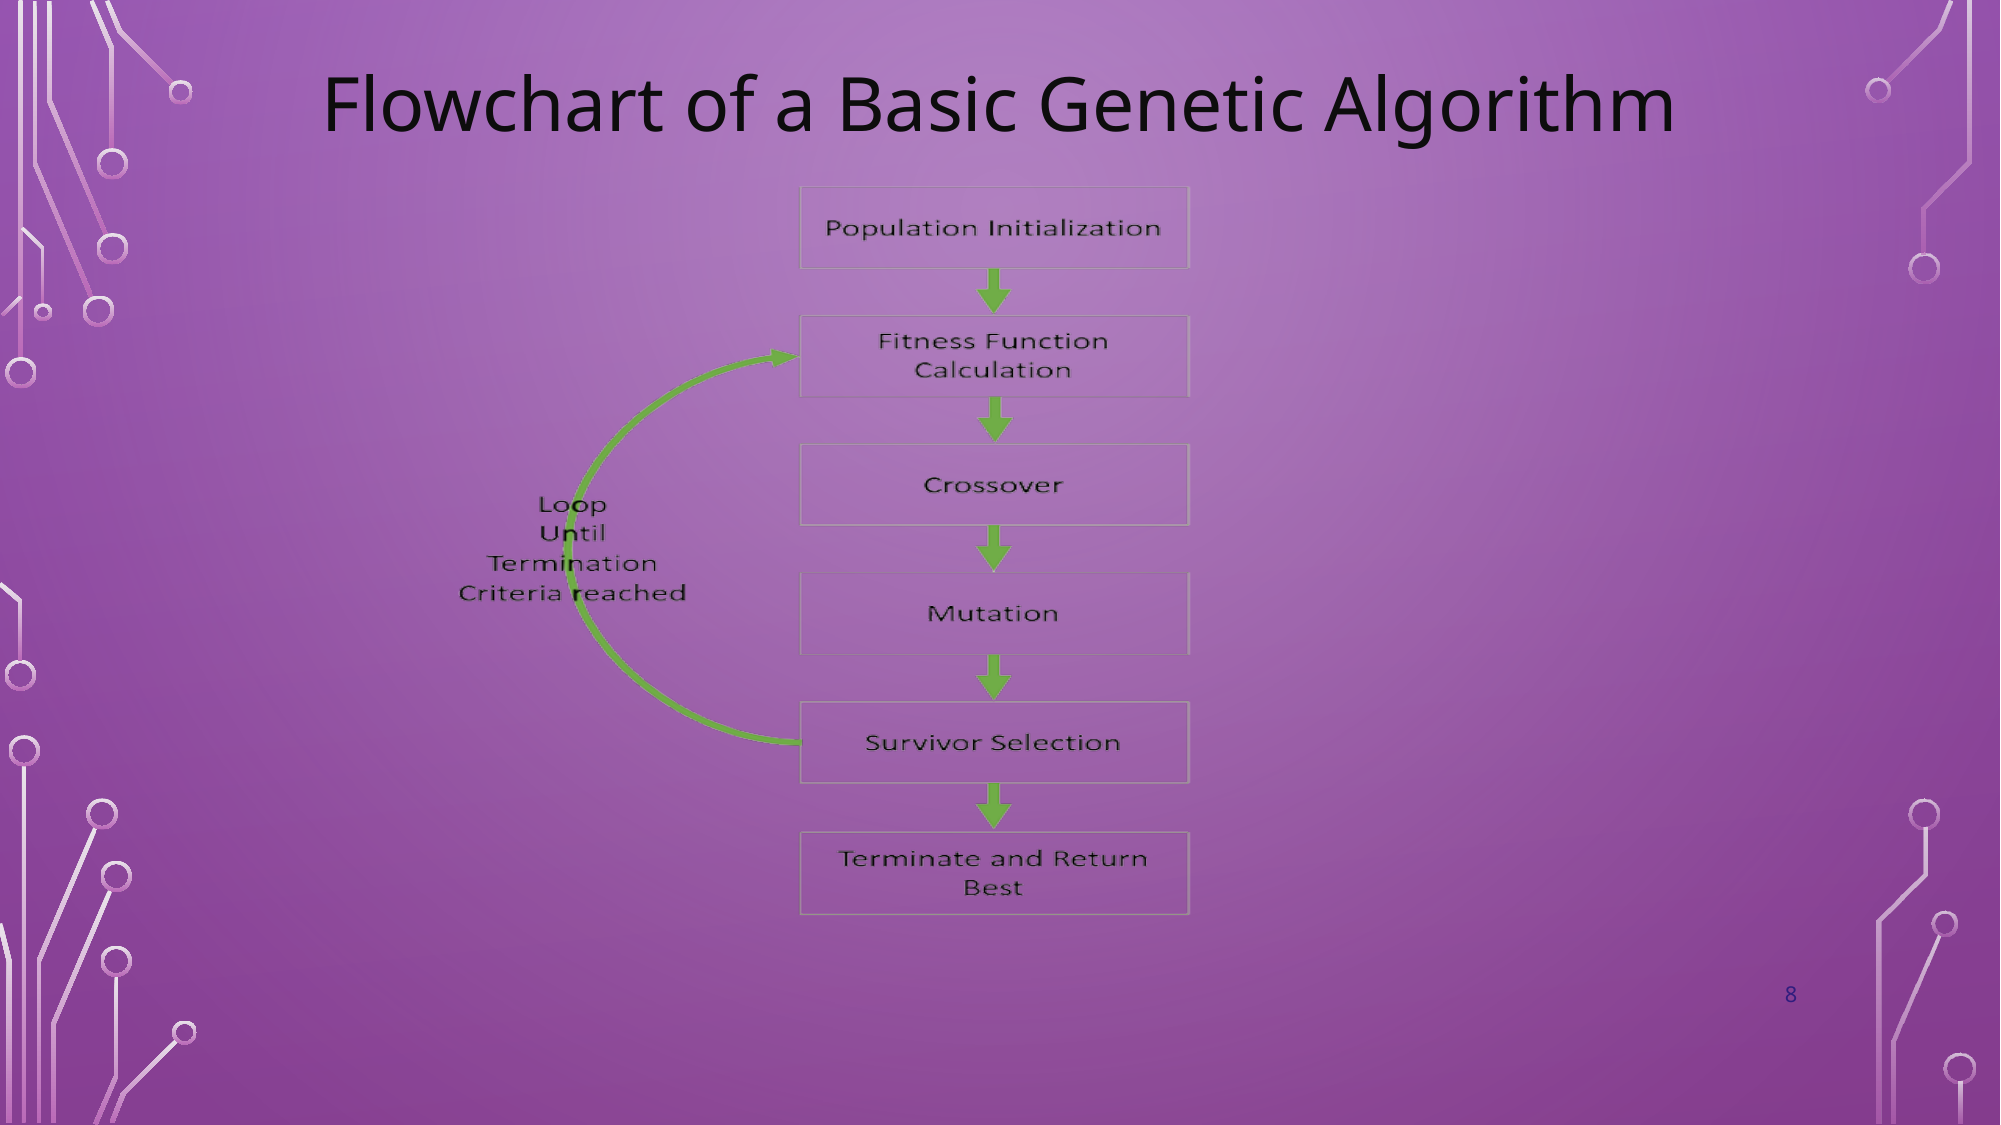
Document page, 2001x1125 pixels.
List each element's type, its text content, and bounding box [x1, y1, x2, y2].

text_box Flowchart of a Basic Genetic Algorithm [187, 49, 1813, 154]
picture [357, 180, 1296, 939]
slide_number 8 [1685, 965, 1813, 1025]
